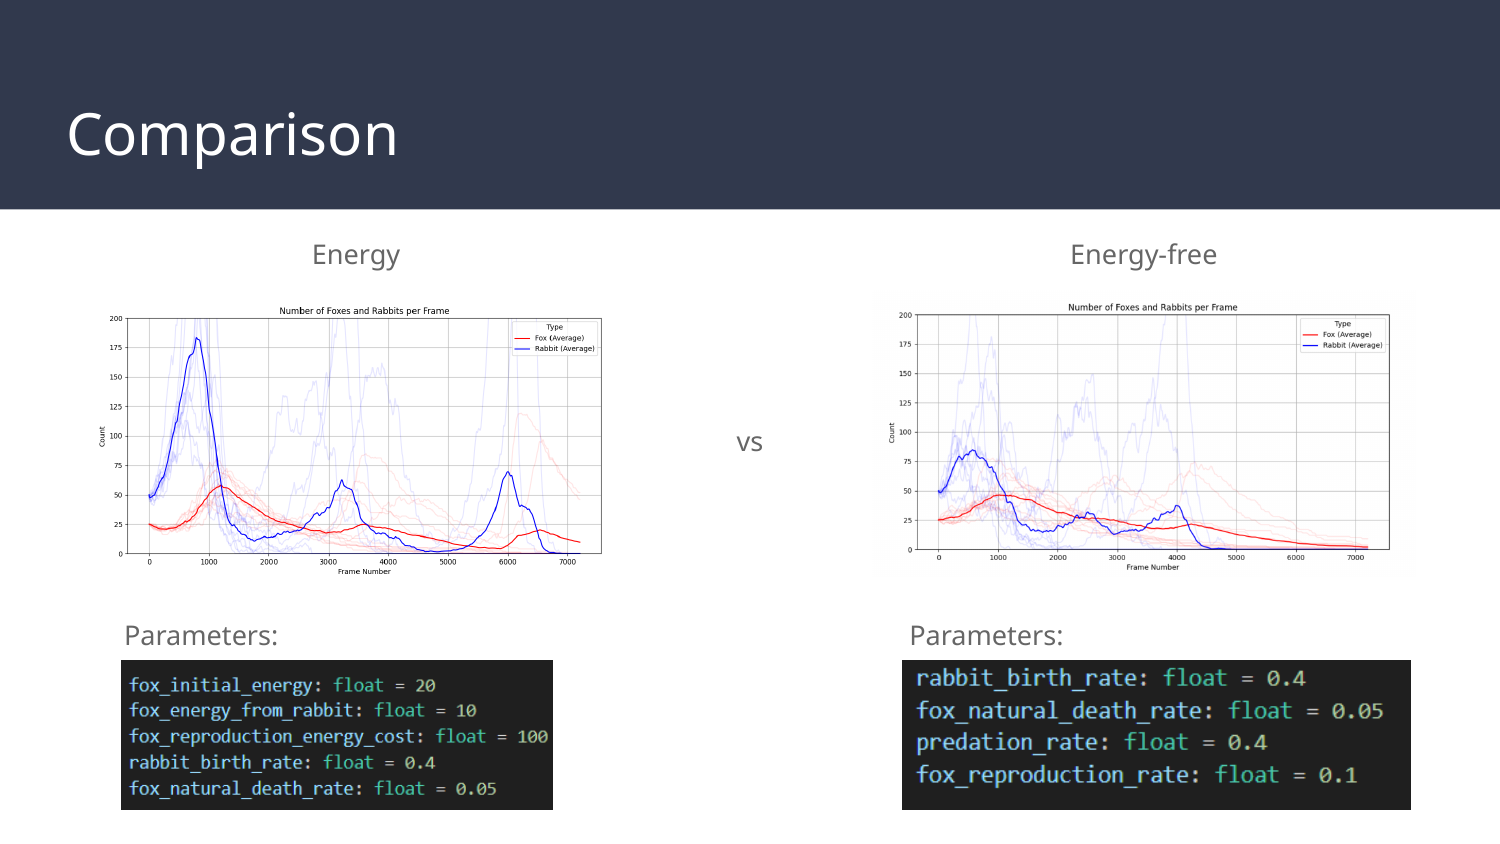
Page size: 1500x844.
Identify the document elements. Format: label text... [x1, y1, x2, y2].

text_box Energy [159, 222, 553, 279]
title Comparison [51, 82, 1449, 185]
text_box Parameters: [894, 603, 1394, 828]
text_box Parameters: [109, 603, 609, 828]
text_box vs [666, 409, 855, 458]
picture [901, 660, 1412, 810]
picture [871, 290, 1416, 577]
picture [50, 280, 662, 587]
picture [121, 660, 553, 810]
text_box Energy-free [947, 222, 1340, 282]
